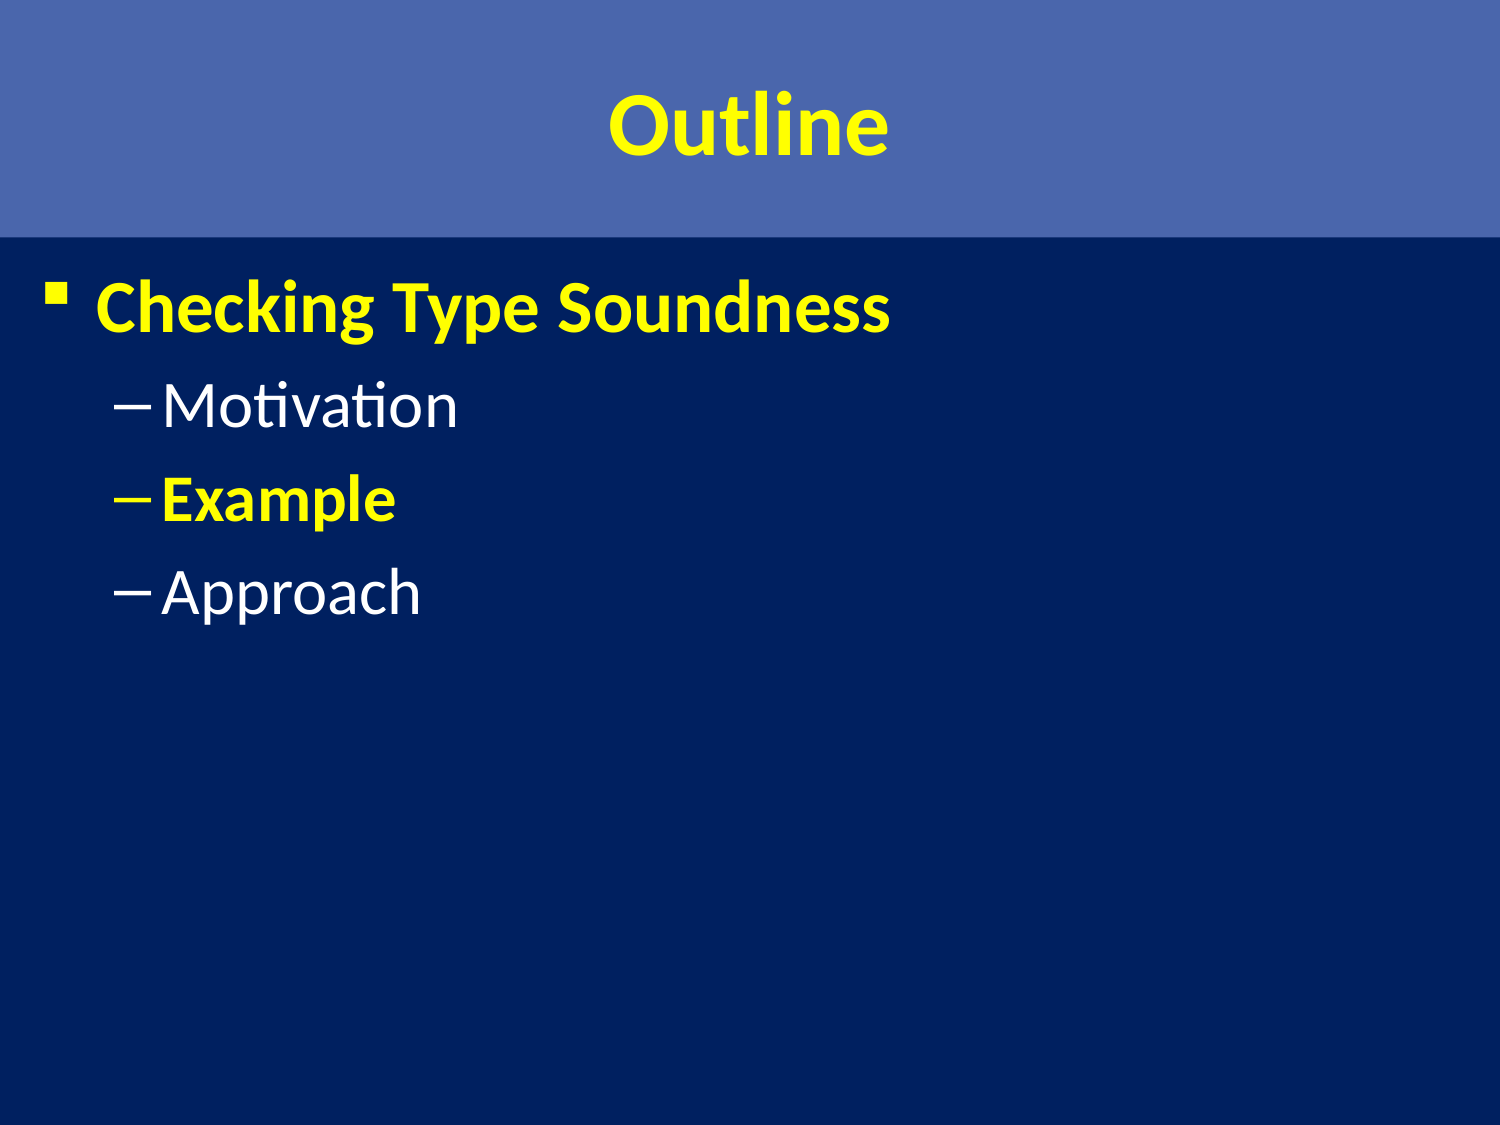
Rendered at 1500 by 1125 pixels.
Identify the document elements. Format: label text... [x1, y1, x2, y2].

title Outline [0, 0, 1500, 238]
list Checking Type Soundness Motivation Example Approach [24, 249, 1475, 1113]
